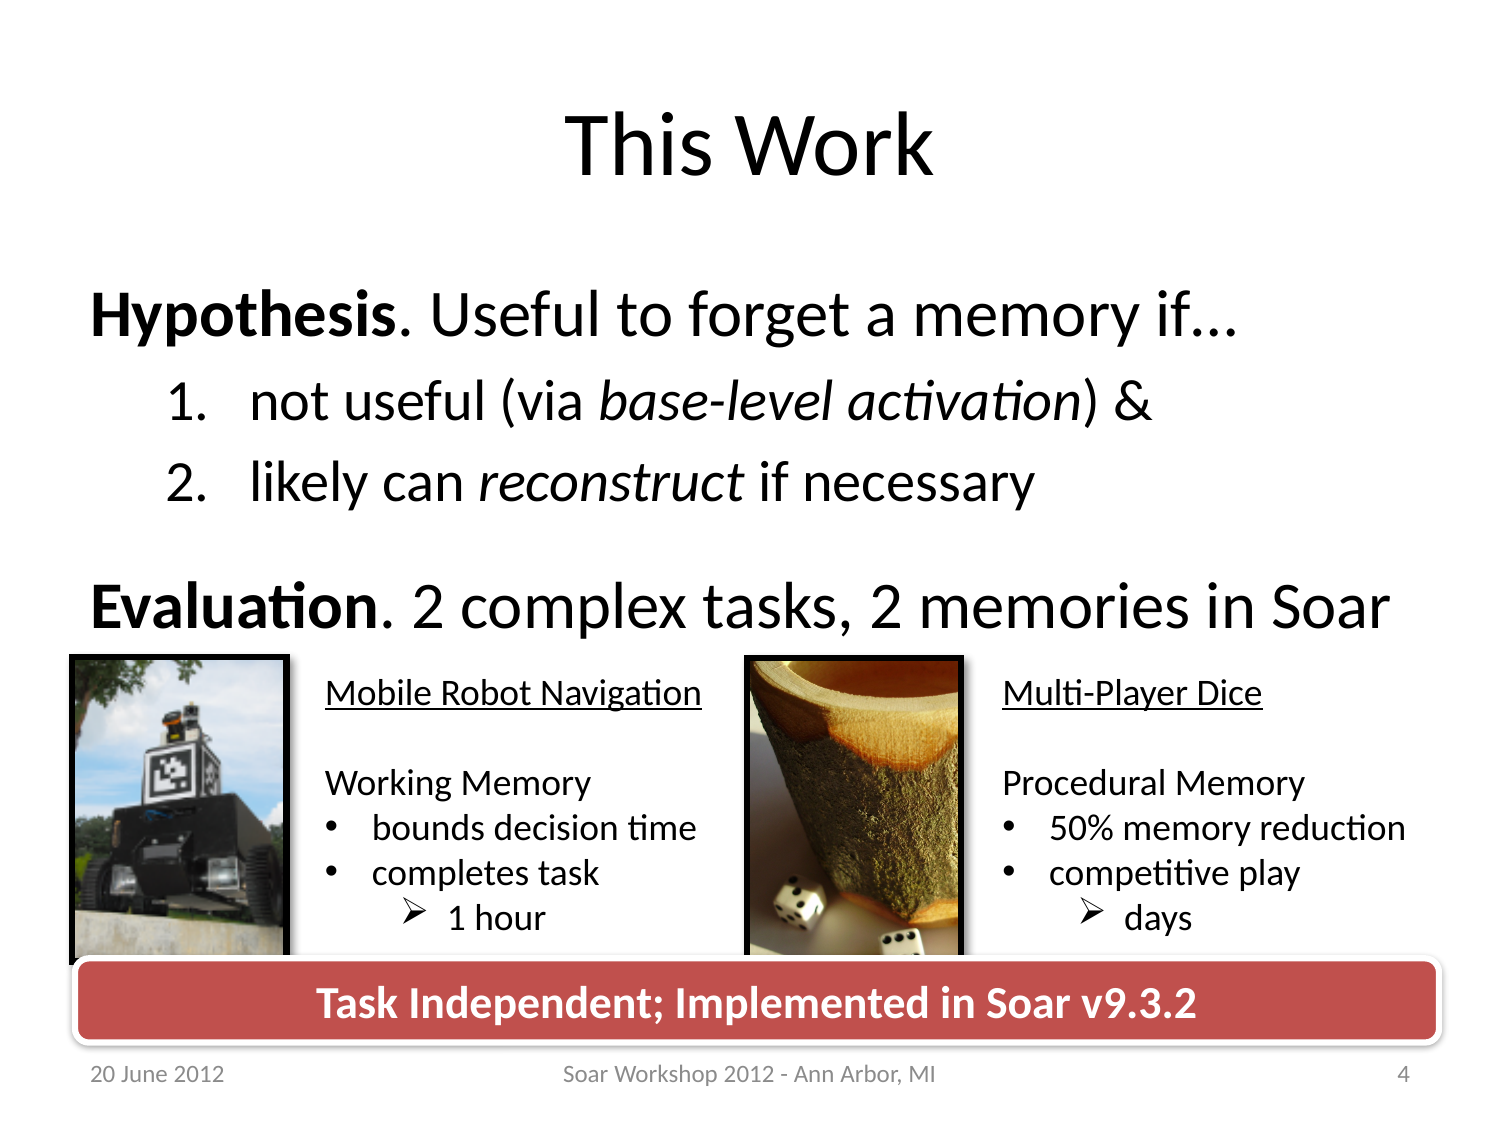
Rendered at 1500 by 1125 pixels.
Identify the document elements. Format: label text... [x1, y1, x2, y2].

list Hypothesis. Useful to forget a memory if… not useful (via base-level activation) & likely can reconstruct if necessary Evaluation. 2 complex tasks, 2 memories in Soar [75, 262, 1440, 959]
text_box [74, 660, 747, 959]
text_box Task Independent; Implemented in Soar v9.3.2 [71, 955, 1443, 1046]
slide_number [75, 1047, 425, 1103]
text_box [749, 660, 1426, 959]
title This Work [75, 45, 1425, 233]
slide_number 4 [1074, 1052, 1425, 1103]
footer Soar Workshop 2012 - Ann Arbor, MI [512, 1053, 988, 1103]
